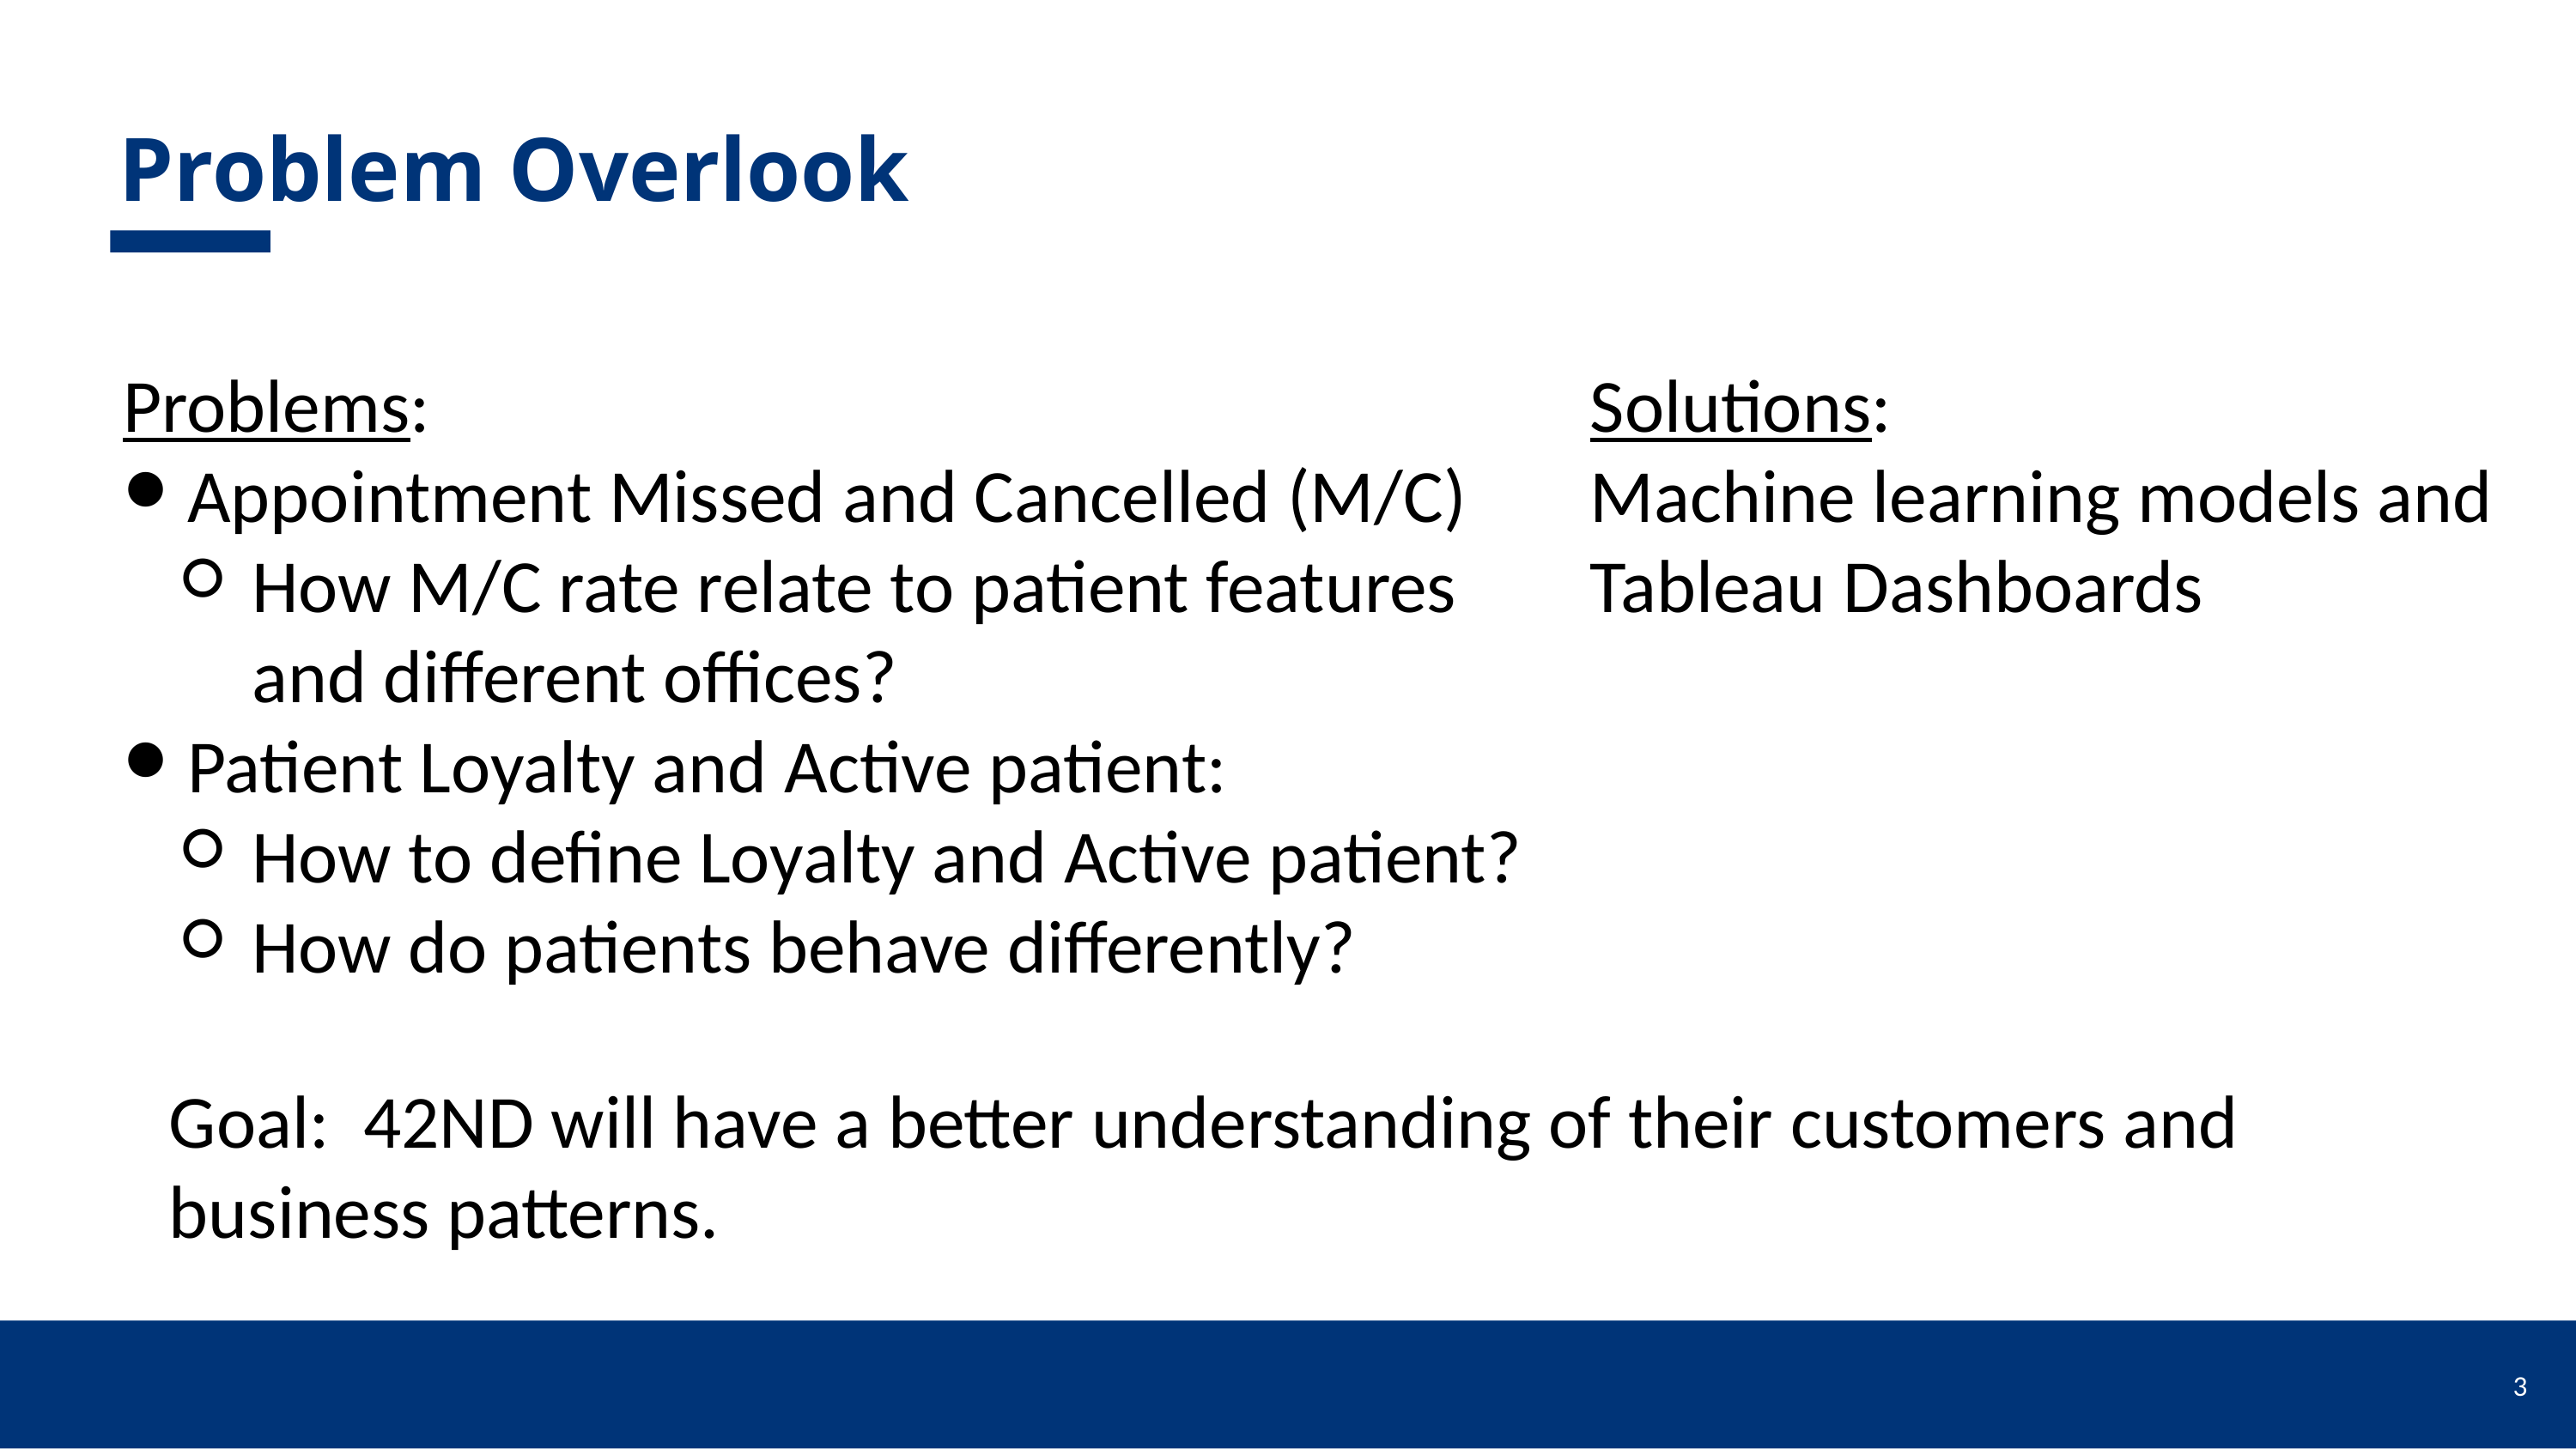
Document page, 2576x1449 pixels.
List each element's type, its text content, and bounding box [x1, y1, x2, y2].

text_box Problems: Appointment Missed and Cancelled (M/C) How M/C rate relate to patient features and different offices? Patient Loyalty and Active patient: How to define Loyalty and Active patient? How do patients behave differently? [110, 344, 1554, 1032]
text_box [110, 230, 270, 253]
text_box Goal: 42ND will have a better understanding of their customers and business patterns. [155, 1060, 2519, 1267]
text_box Problem Overlook [119, 94, 1994, 220]
text_box Solutions: Machine learning models and Tableau Dashboards [1577, 344, 2576, 671]
slide_number ‹#› [2239, 1359, 2541, 1410]
text_box [0, 1320, 2576, 1449]
